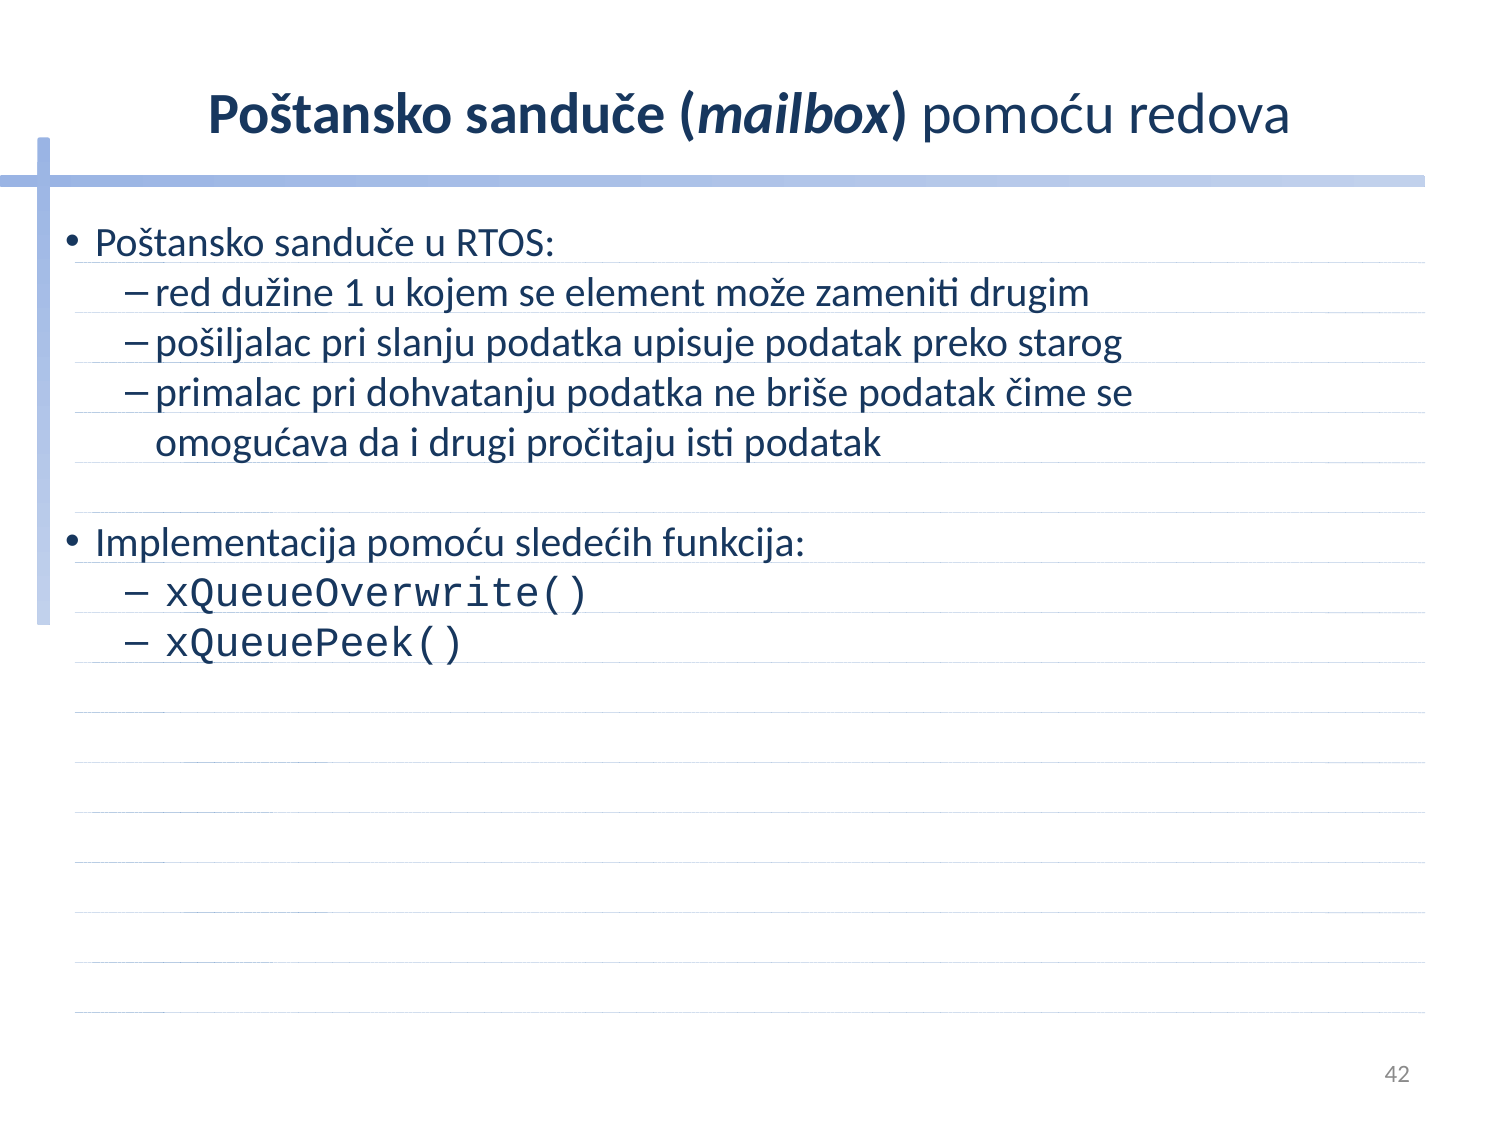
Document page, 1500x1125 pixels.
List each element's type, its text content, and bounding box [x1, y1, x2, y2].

list Poštansko sanduče u RTOS: red dužine 1 u kojem se element može zameniti drugim pošiljalac pri slanju podatka upisuje podatak preko starog primalac pri dohvatanju podatka ne briše podatak čime se omogućava da i drugi pročitaju isti podatak Implementacija pomoću sledećih funkcija: xQueueOverwrite() xQueuePeek() [50, 207, 1450, 1025]
title Poštansko sanduče (mailbox) pomoću redova [75, 45, 1425, 175]
slide_number 42 [1074, 1042, 1425, 1103]
